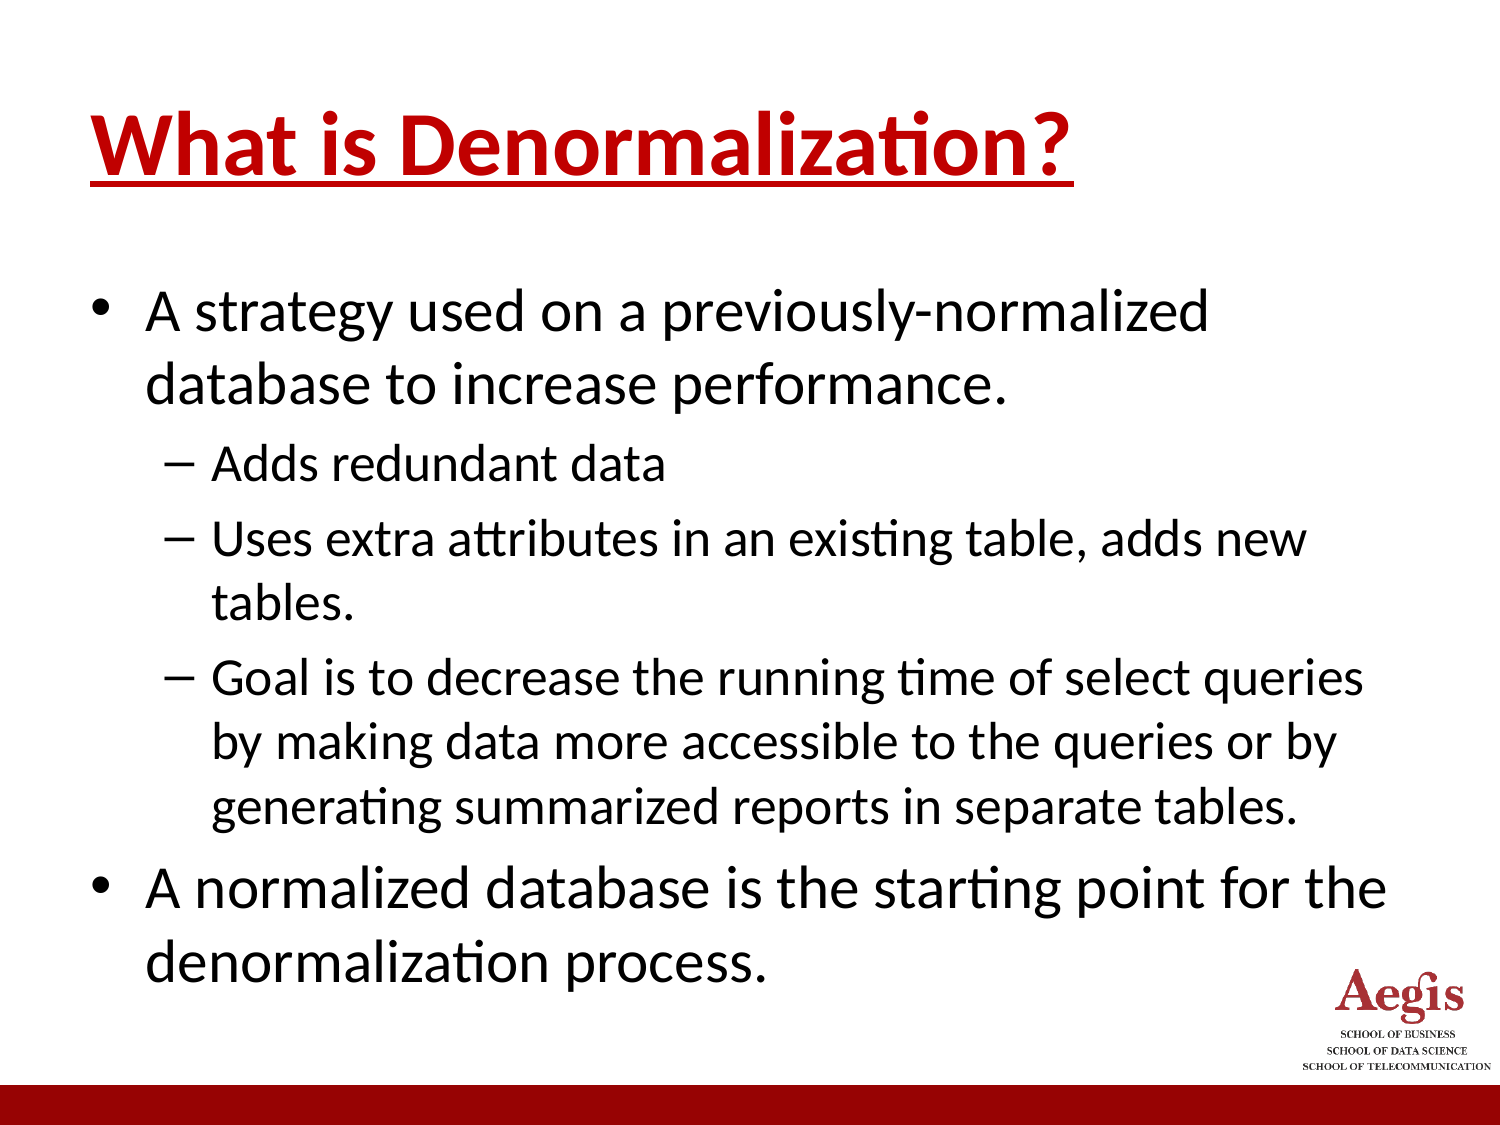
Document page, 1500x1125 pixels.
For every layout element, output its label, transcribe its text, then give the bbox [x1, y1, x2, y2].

list A strategy used on a previously-normalized database to increase performance. Adds redundant data Uses extra attributes in an existing table, adds new tables. Goal is to decrease the running time of select queries by making data more accessible to the queries or by generating summarized reports in separate tables. A normalized database is the starting point for the denormalization process. [75, 262, 1425, 1005]
title What is Denormalization? [75, 45, 1425, 233]
picture [1303, 969, 1491, 1070]
